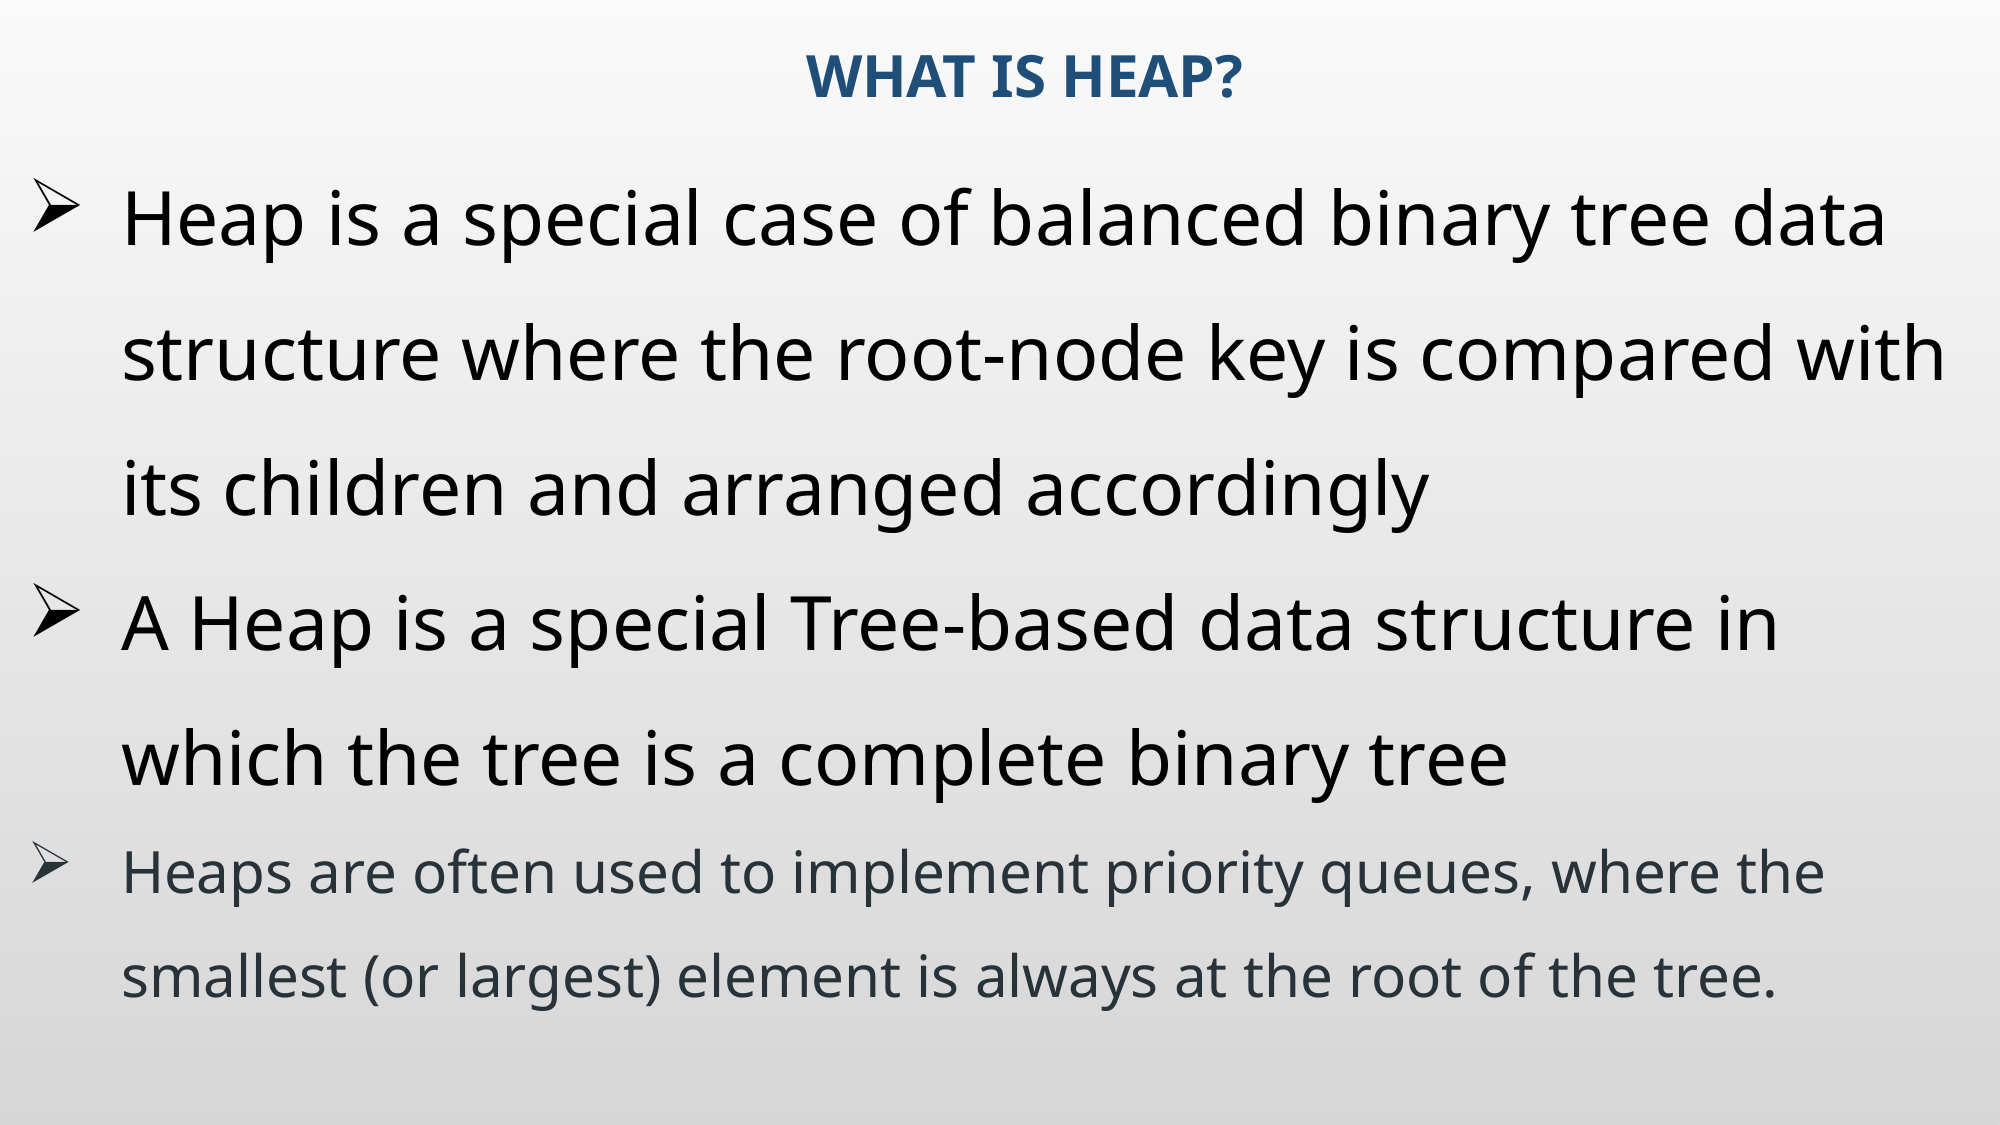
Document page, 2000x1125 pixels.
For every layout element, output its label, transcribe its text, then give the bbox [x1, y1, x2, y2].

list Heap is a special case of balanced binary tree data structure where the root-node key is compared with its children and arranged accordingly A Heap is a special Tree-based data structure in which the tree is a complete binary tree Heaps are often used to implement priority queues, where the smallest (or largest) element is always at the root of the tree. [12, 117, 2000, 1125]
title What is Heap? [62, 0, 1988, 117]
